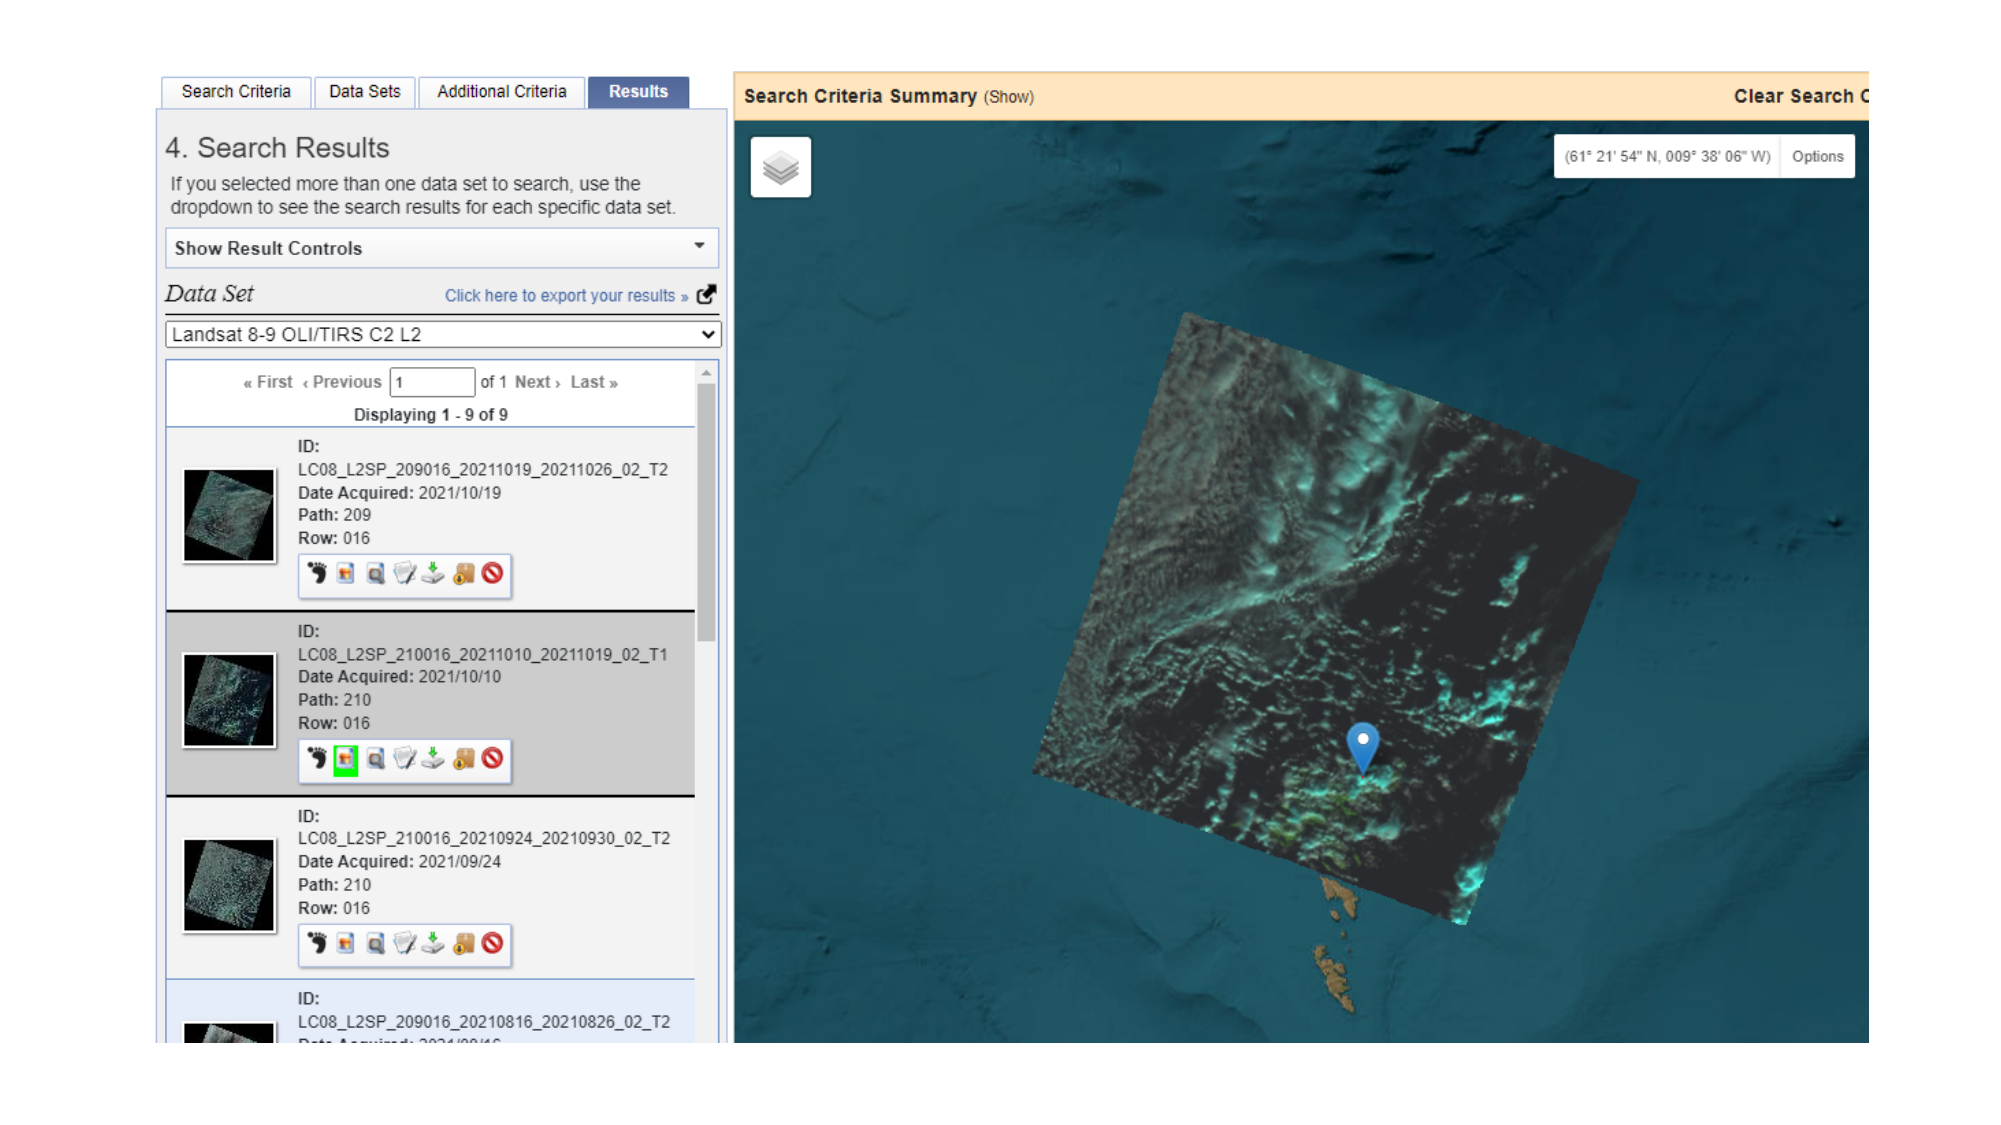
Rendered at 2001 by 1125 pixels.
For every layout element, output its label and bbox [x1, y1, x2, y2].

picture [148, 70, 1869, 1043]
